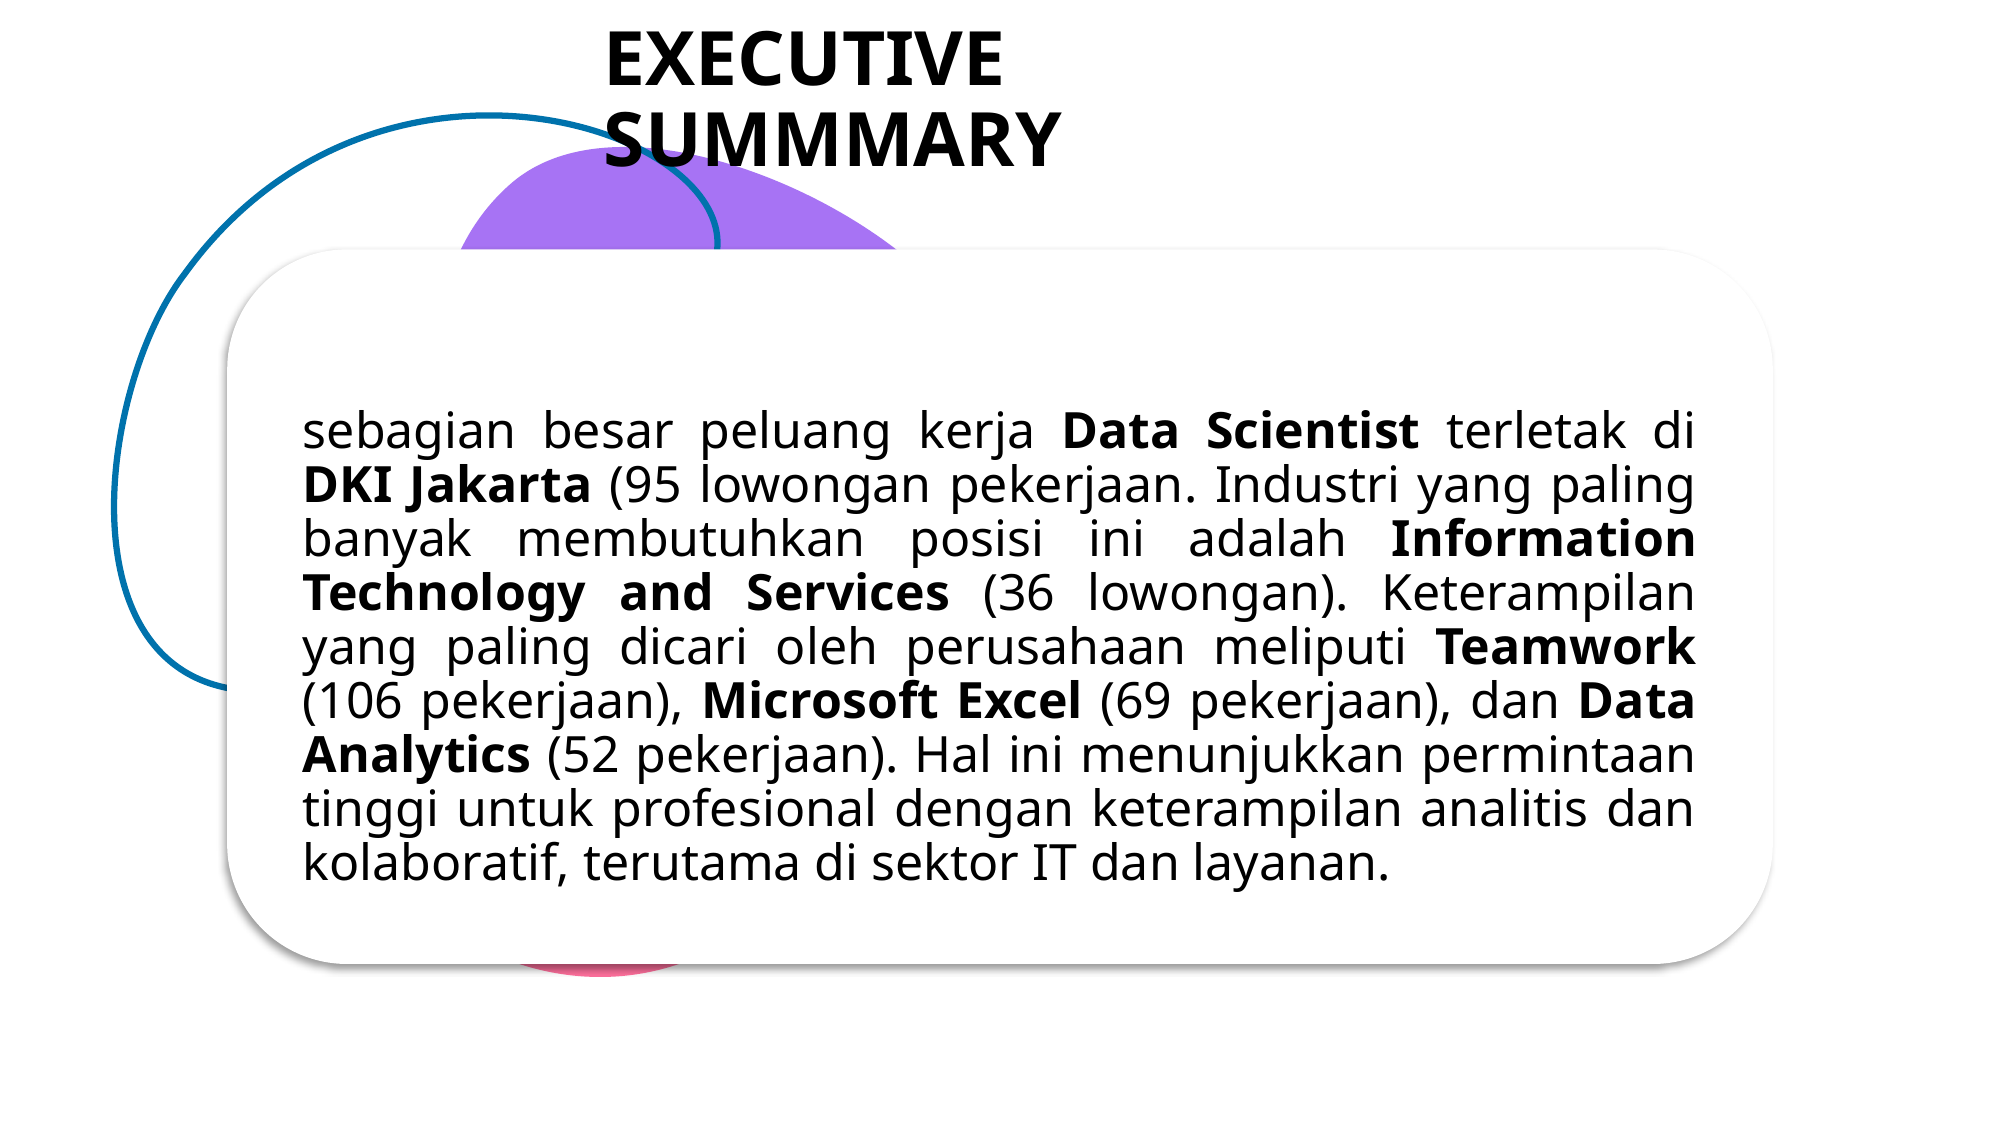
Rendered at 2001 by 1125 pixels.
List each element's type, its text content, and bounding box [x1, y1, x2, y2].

title EXECUTIVE SUMMMARY [588, 0, 1415, 211]
list sebagian besar peluang kerja Data Scientist terletak di DKI Jakarta (95 lowongan pekerjaan. Industri yang paling banyak membutuhkan posisi ini adalah Information Technology and Services (36 lowongan). Keterampilan yang paling dicari oleh perusahaan meliputi Teamwork (106 pekerjaan), Microsoft Excel (69 pekerjaan), dan Data Analytics (52 pekerjaan). Hal ini menunjukkan permintaan tinggi untuk profesional dengan keterampilan analitis dan kolaboratif, terutama di sektor IT dan layanan. [287, 398, 1713, 816]
text_box [227, 249, 1773, 964]
